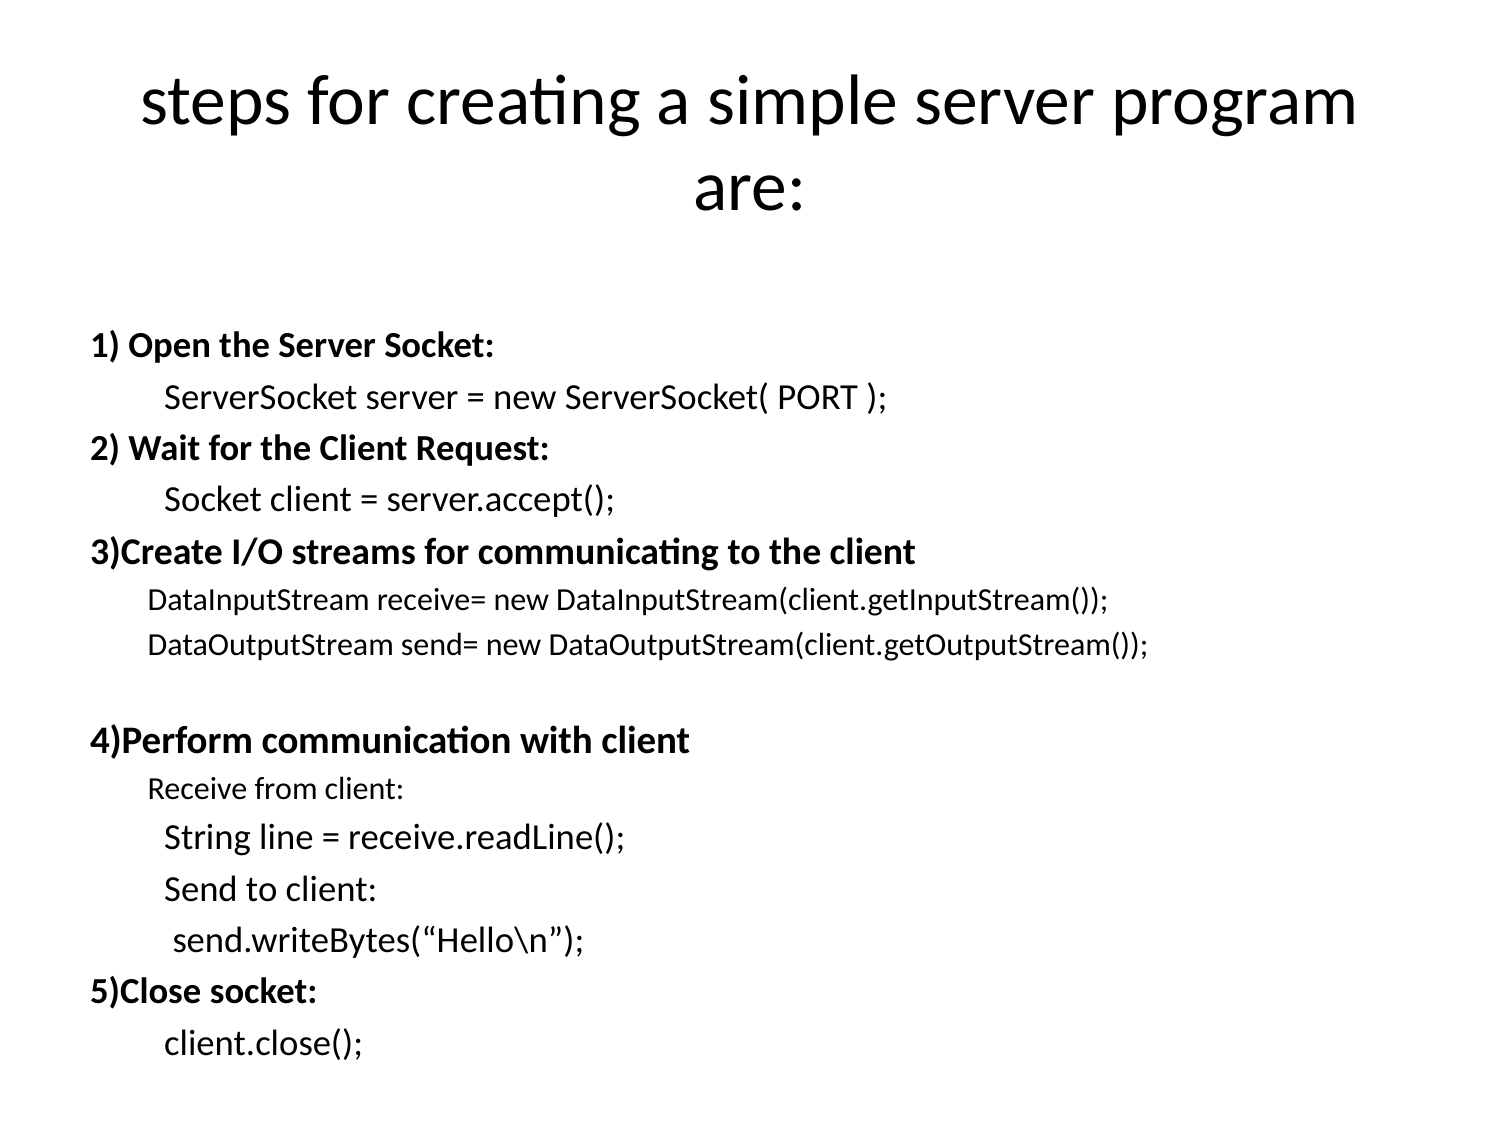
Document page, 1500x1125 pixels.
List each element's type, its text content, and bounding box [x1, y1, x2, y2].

title steps for creating a simple server program are: [75, 45, 1425, 233]
list 1) Open the Server Socket: ServerSocket server = new ServerSocket( PORT ); 2) Wait for the Client Request: Socket client = server.accept(); 3)Create I/O streams for communicating to the client DataInputStream receive= new DataInputStream(client.getInputStream()); DataOutputStream send= new DataOutputStream(client.getOutputStream()); 4)Perform communication with client Receive from client: String line = receive.readLine(); Send to client: send.writeBytes(“Hello\n”); 5)Close socket: client.close(); [75, 262, 1425, 1075]
